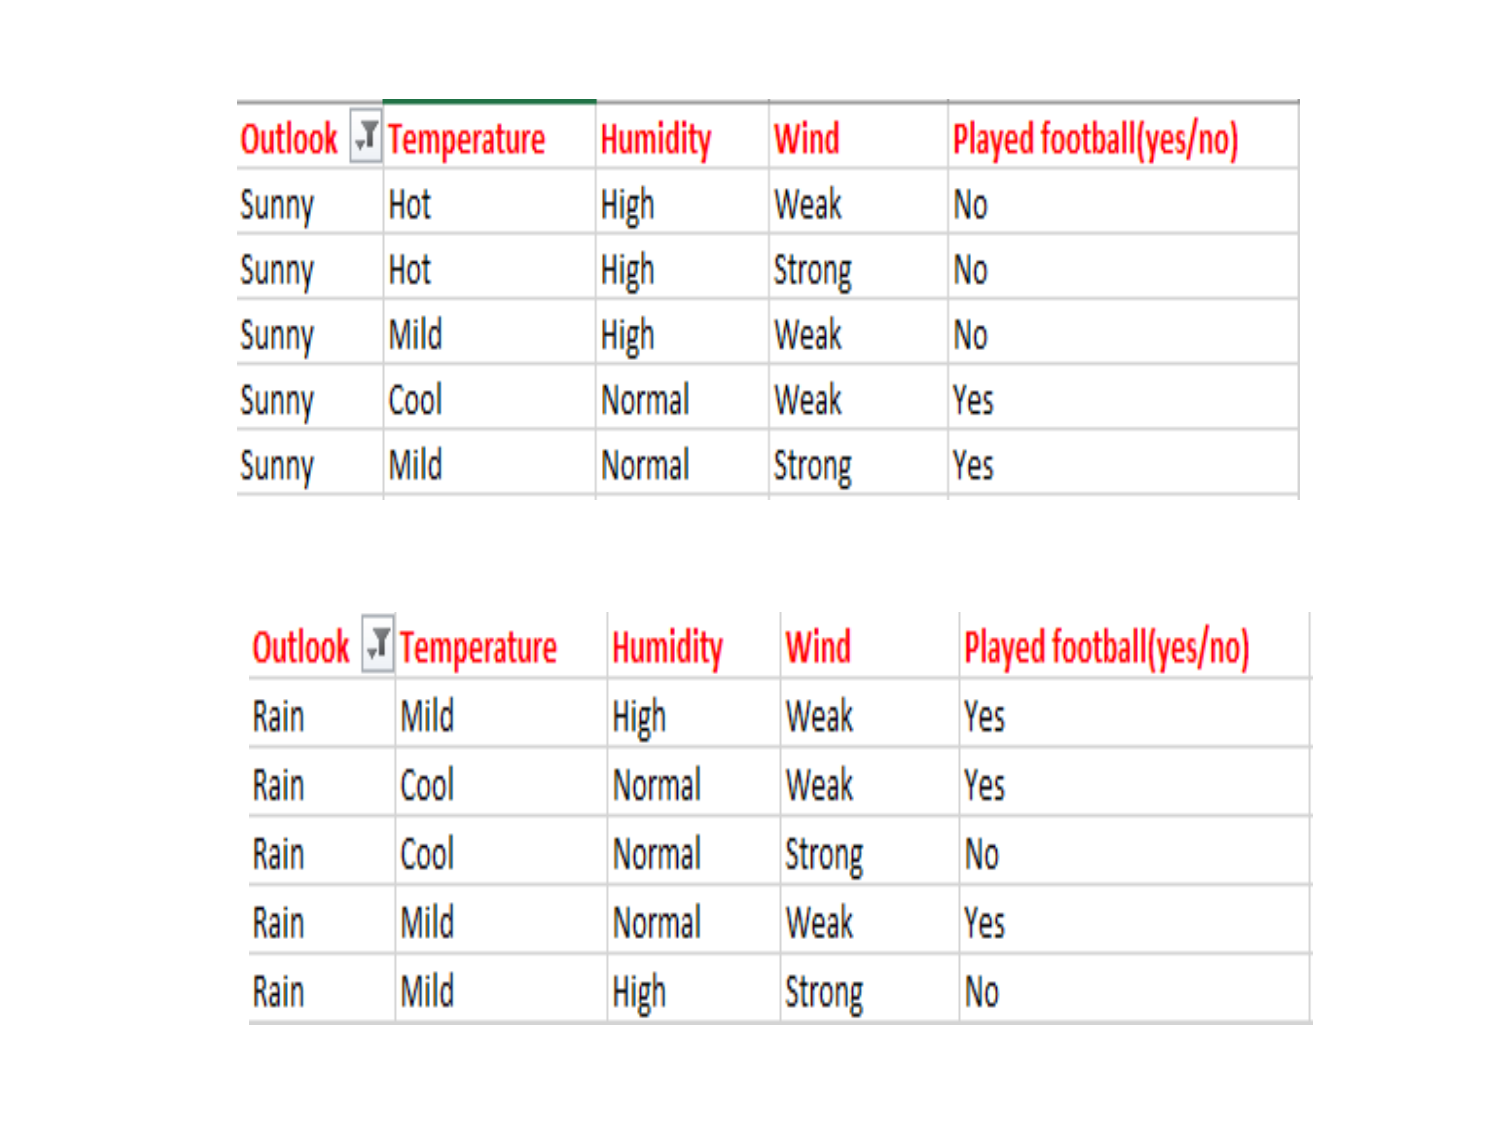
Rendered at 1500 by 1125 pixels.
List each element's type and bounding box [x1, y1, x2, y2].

picture [249, 612, 1313, 1026]
picture [237, 99, 1301, 501]
